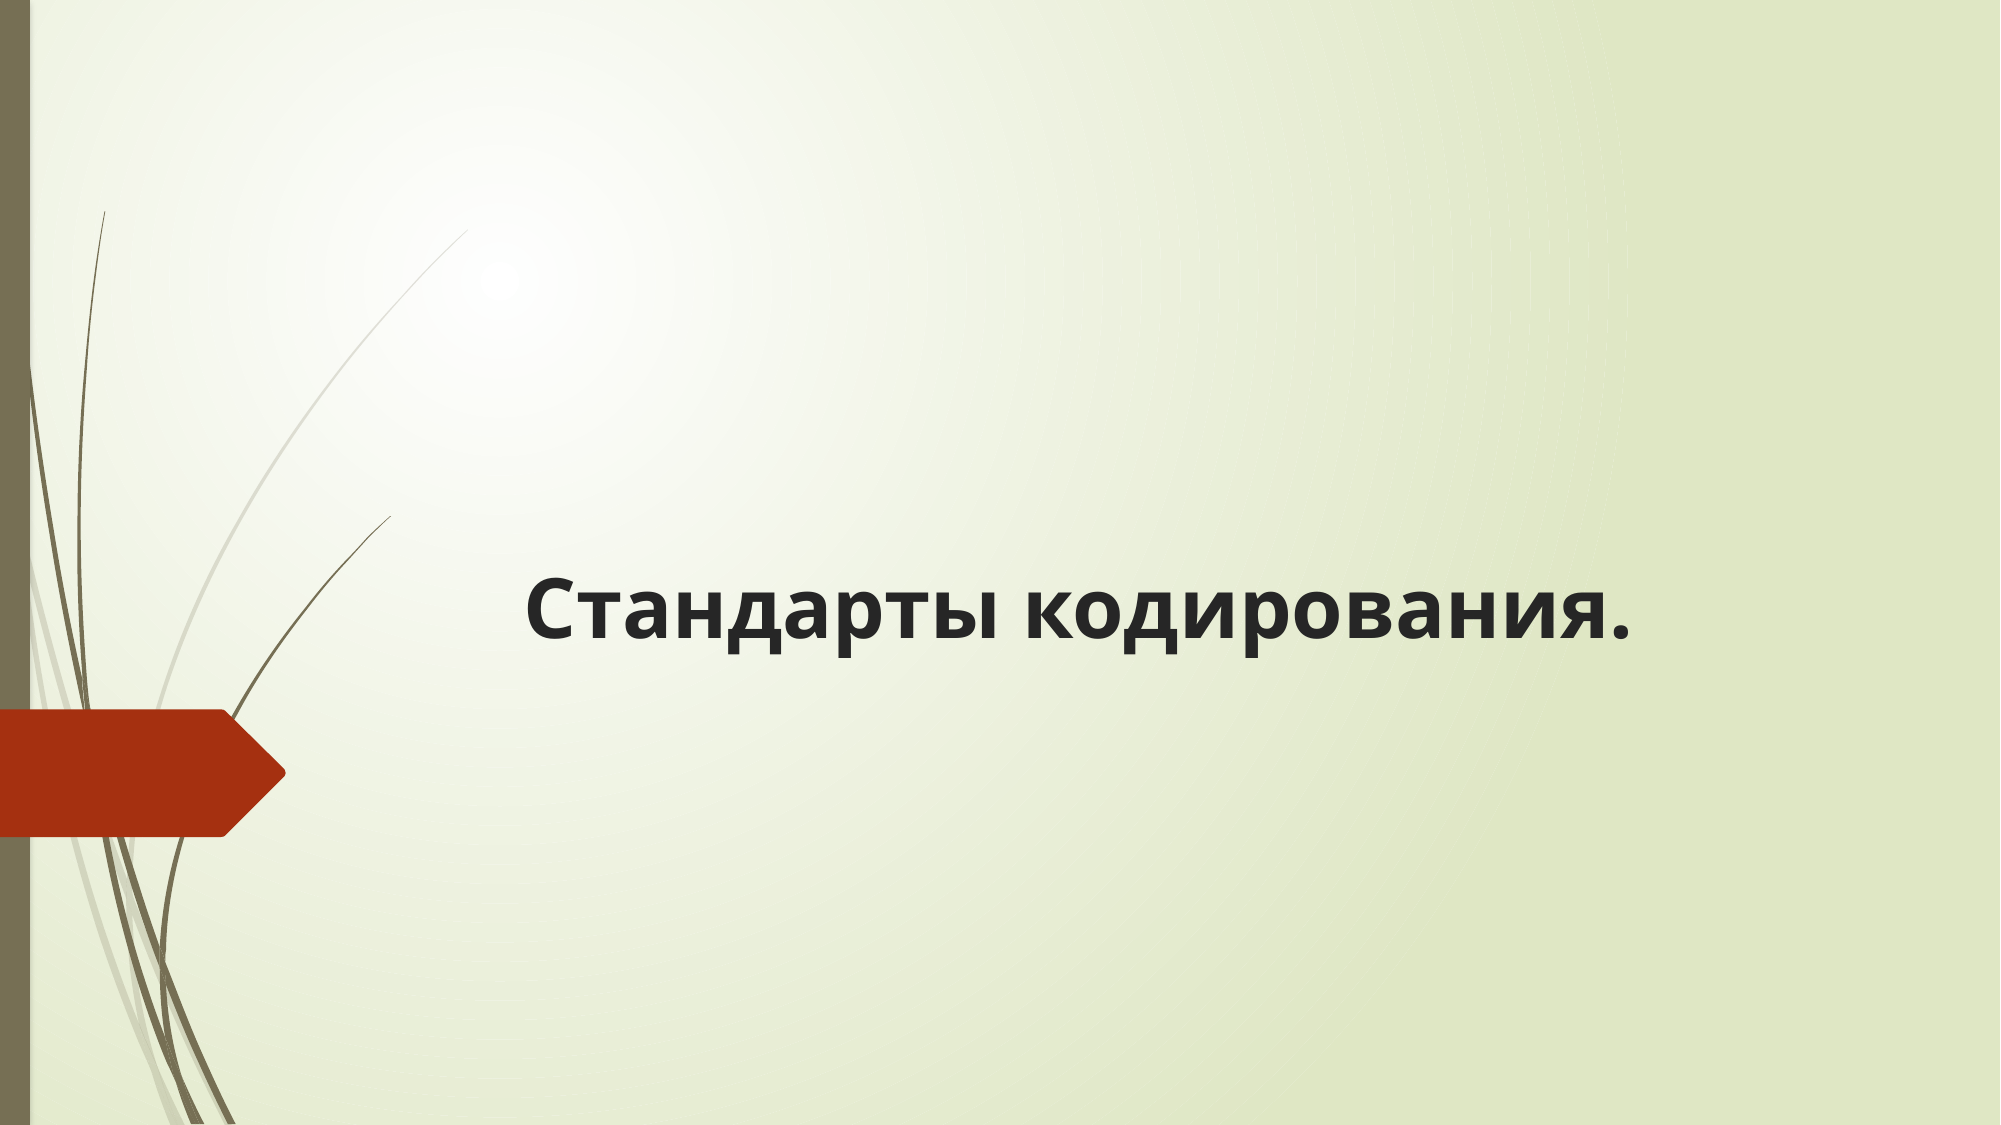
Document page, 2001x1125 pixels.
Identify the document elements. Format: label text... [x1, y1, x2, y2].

title Стандарты кодирования. [508, 291, 1971, 663]
